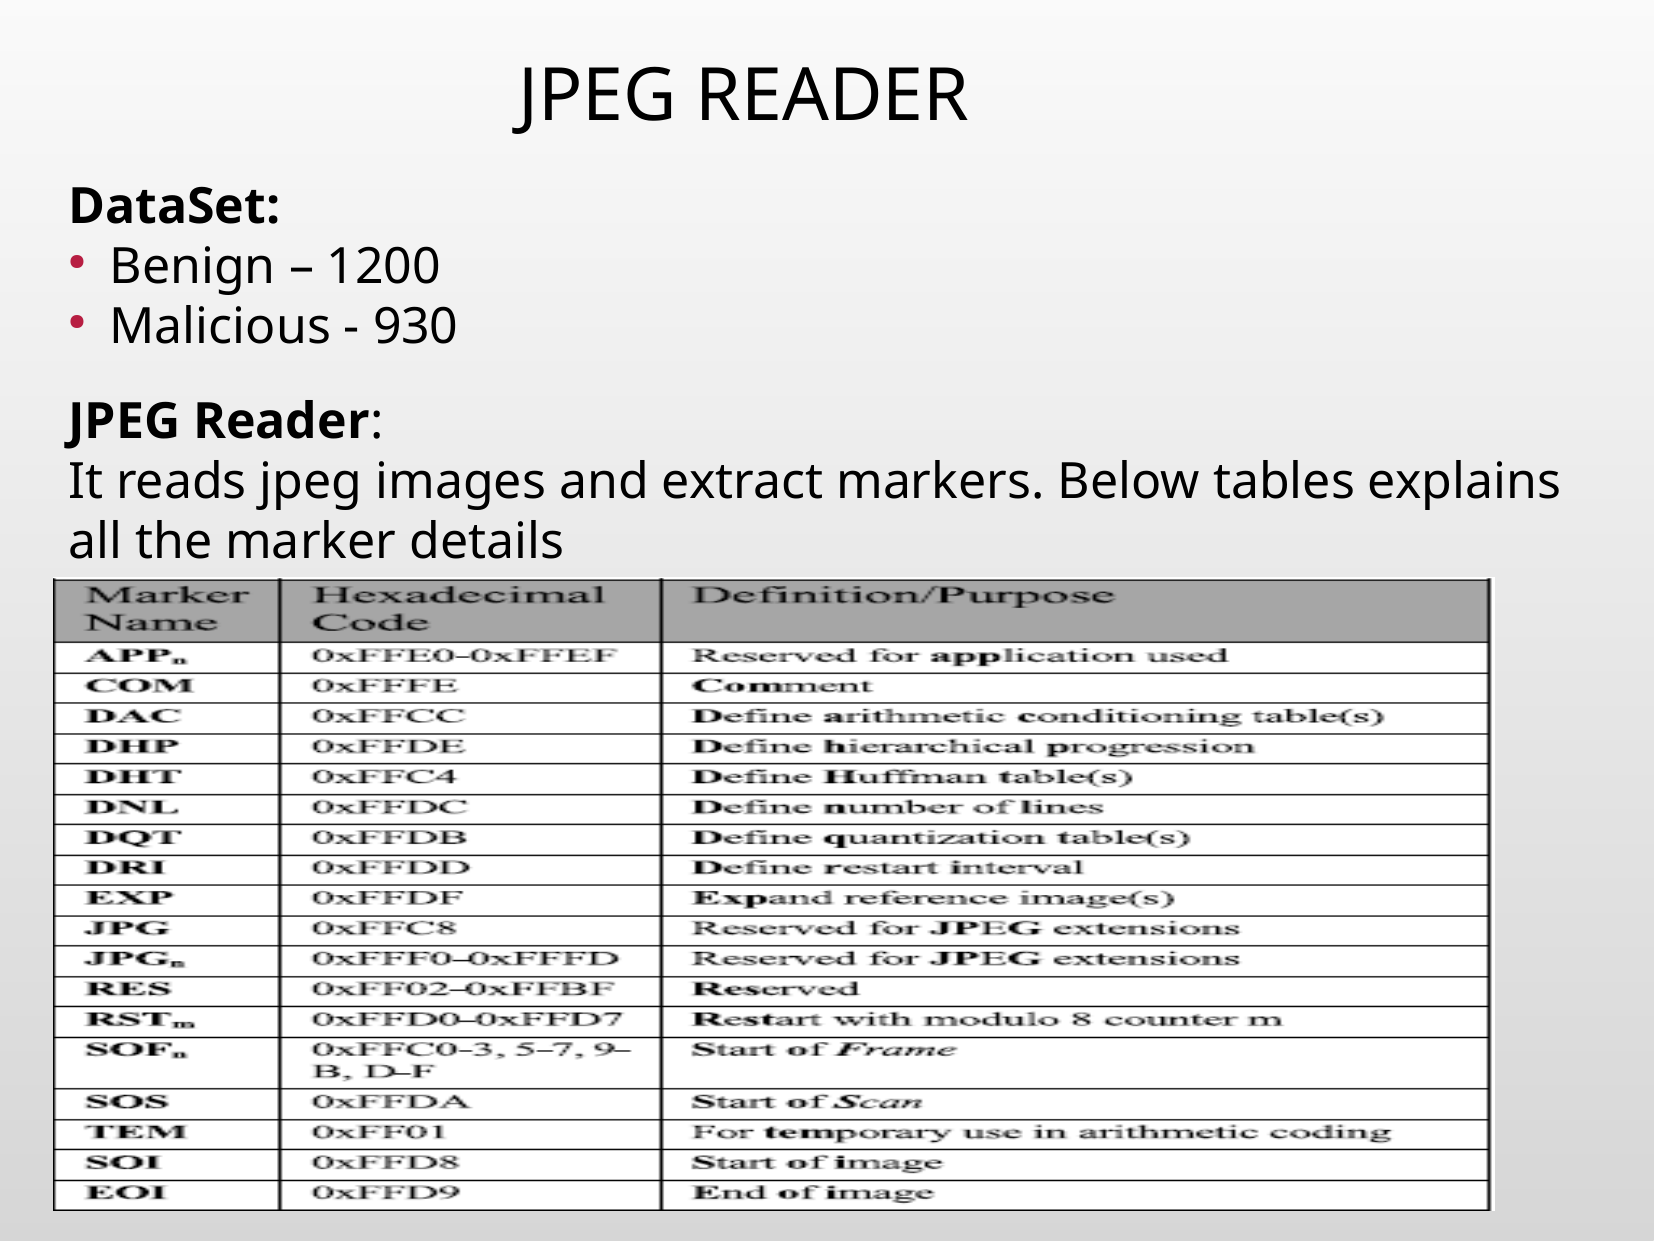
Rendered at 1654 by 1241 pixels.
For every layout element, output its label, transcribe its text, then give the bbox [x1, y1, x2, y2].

title JPEG READER [0, 49, 1489, 154]
list DataSet: Benign – 1200 Malicious - 930 JPEG Reader: It reads jpeg images and extract markers. Below tables explains all the marker details [53, 153, 1601, 1211]
picture [53, 577, 1495, 1211]
